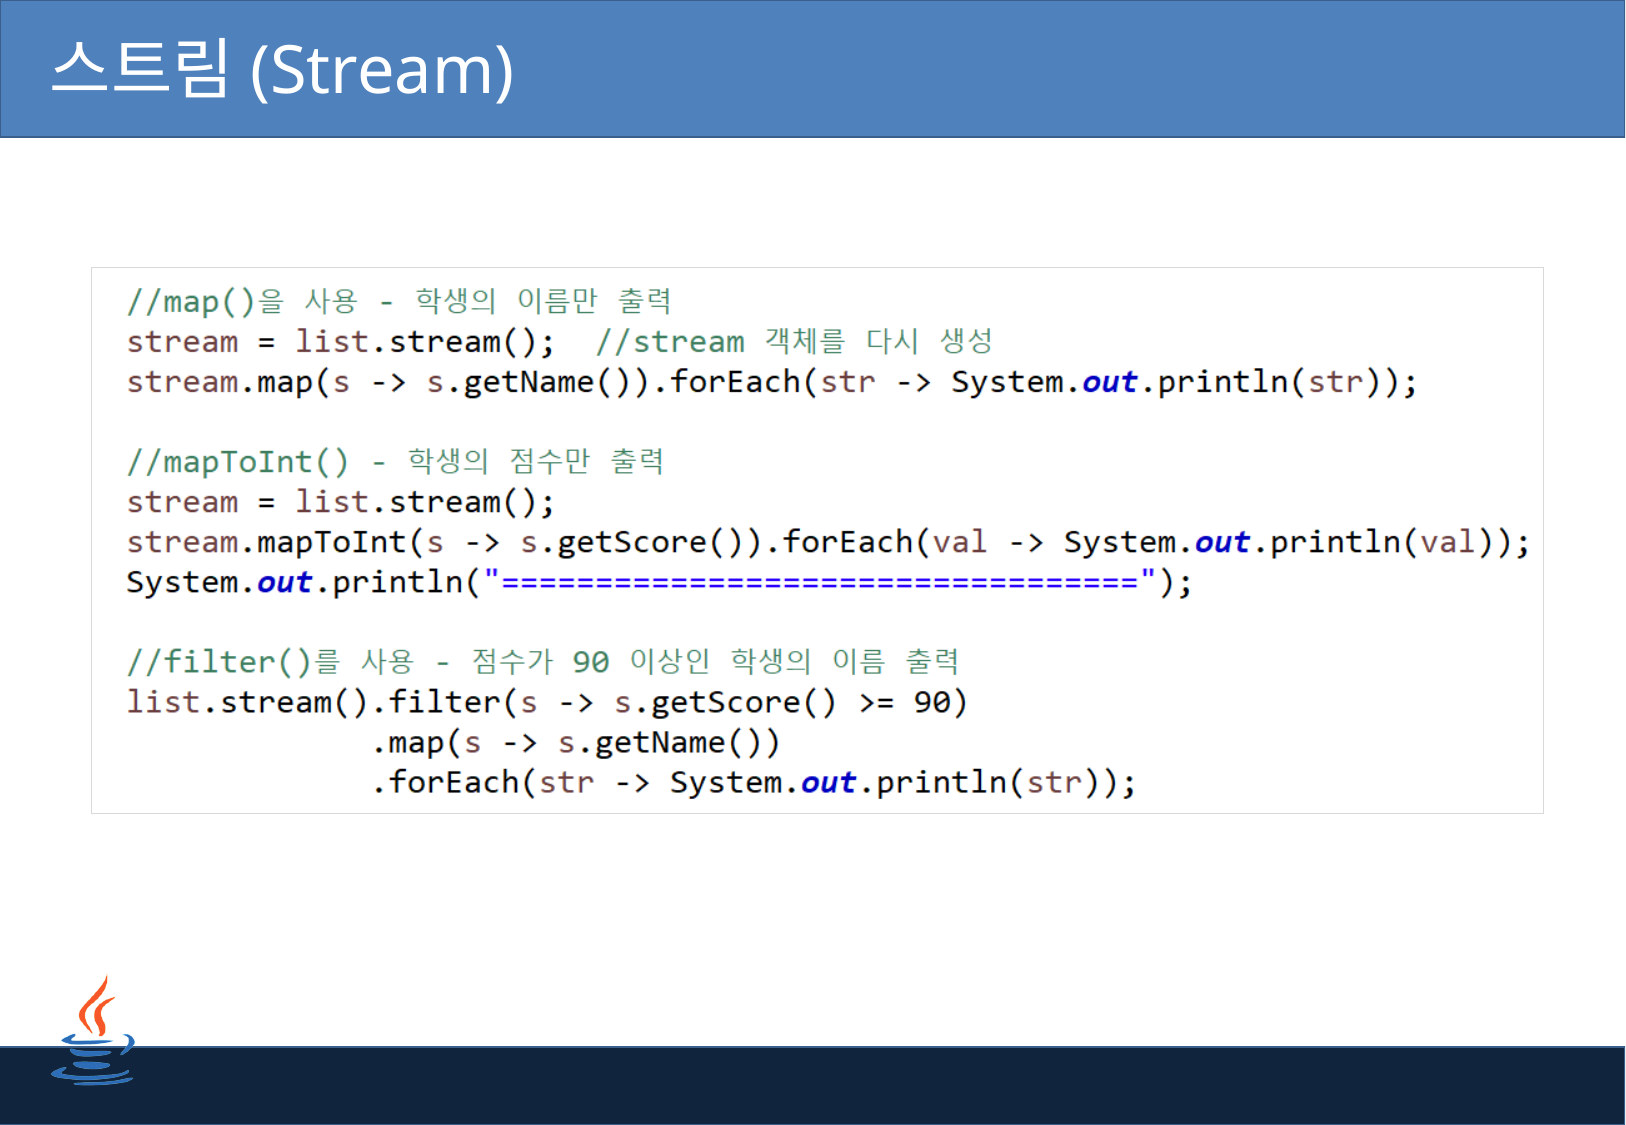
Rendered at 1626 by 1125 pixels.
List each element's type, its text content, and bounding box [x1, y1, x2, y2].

title 스트림(Stream) [0, 0, 1018, 138]
picture [90, 266, 1544, 814]
picture [38, 973, 151, 1086]
